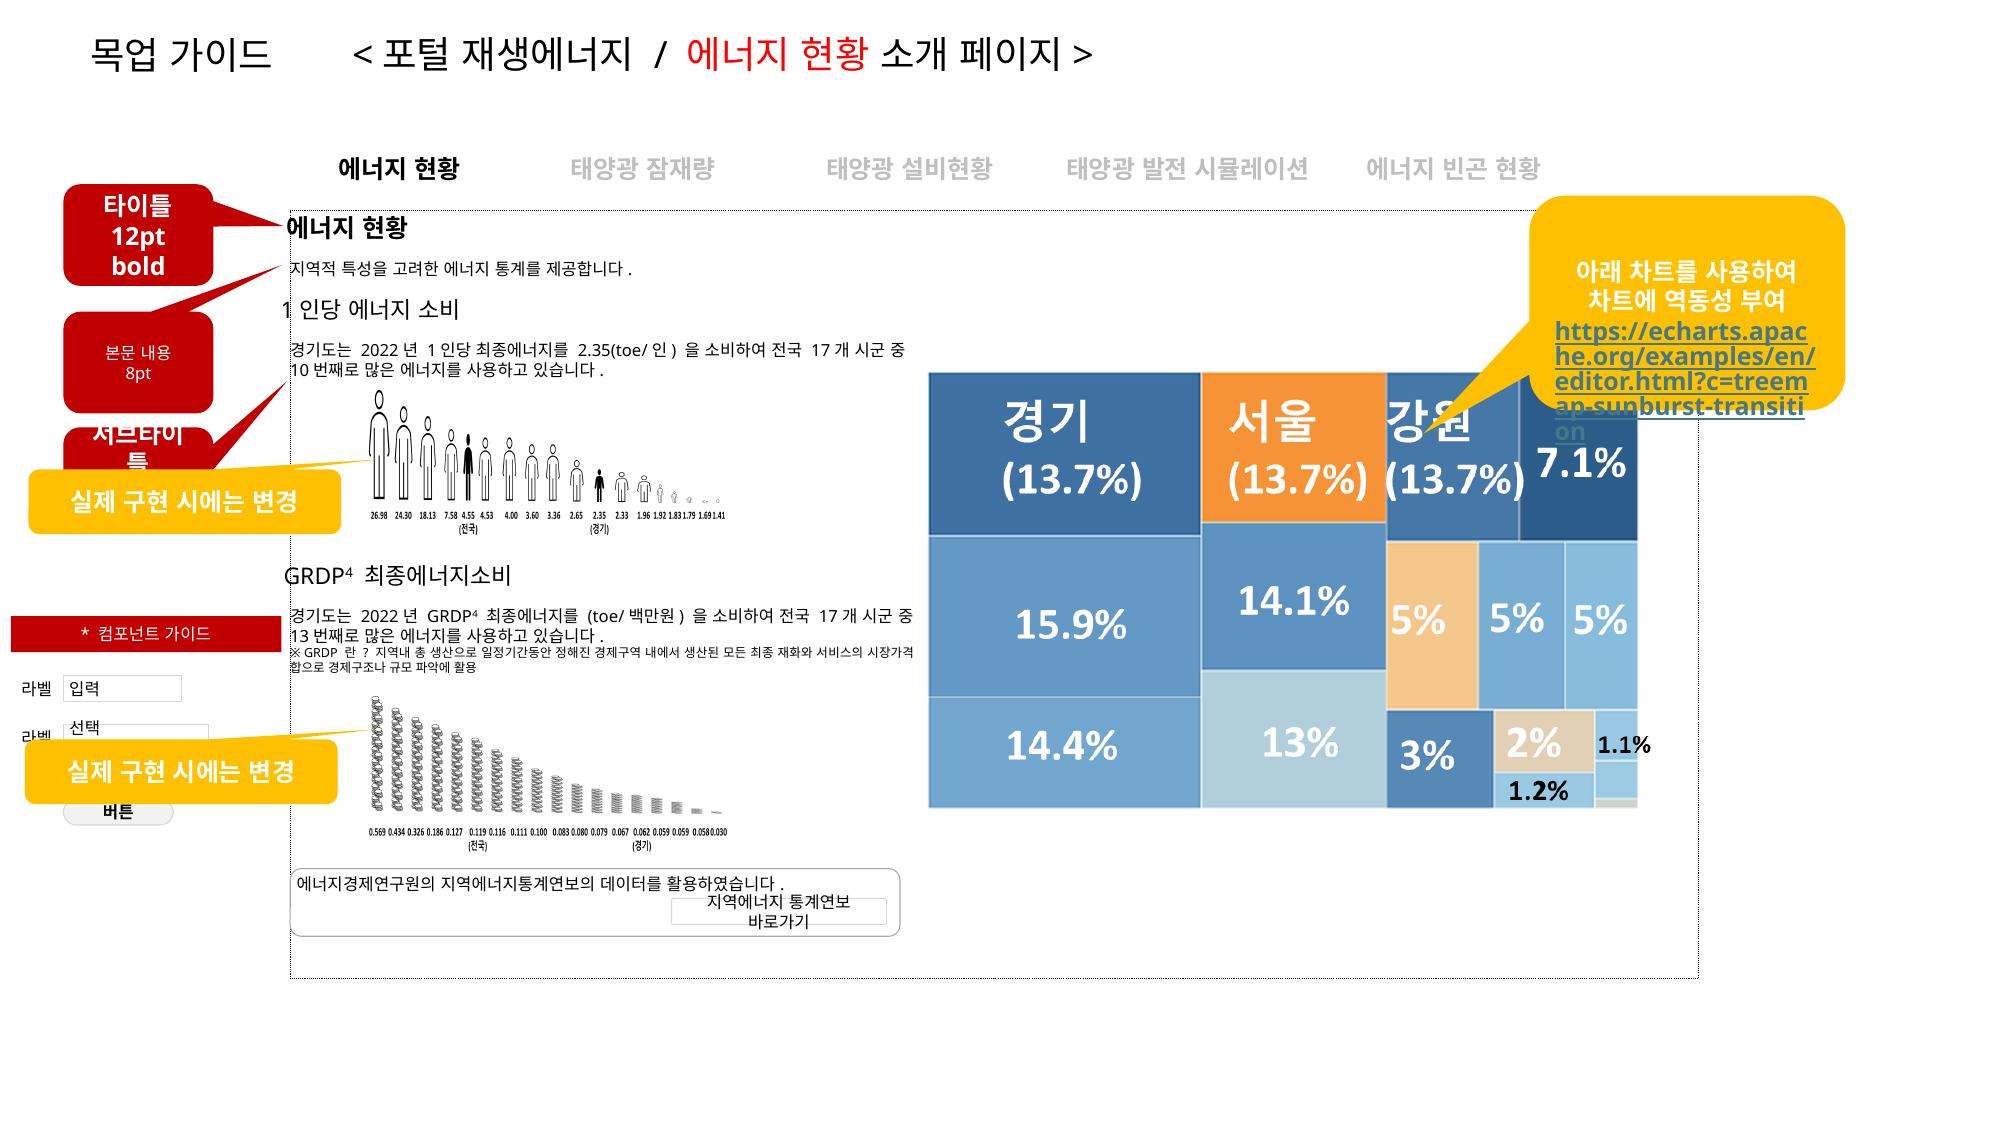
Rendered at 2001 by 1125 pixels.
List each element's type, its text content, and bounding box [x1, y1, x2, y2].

text_box 에너지 현황 [288, 143, 510, 195]
text_box 에너지경제연구원의 지역에너지통계연보의 데이터를 활용하였습니다. [296, 873, 894, 894]
text_box [288, 867, 902, 938]
text_box 에너지 현황 [286, 212, 409, 243]
text_box 지역에너지 통계연보 바로가기 [669, 896, 889, 927]
text_box * 컴포넌트 가이드 [9, 615, 283, 654]
picture [923, 367, 1678, 827]
text_box 실제 구현 시에는 변경 [26, 459, 353, 536]
text_box 본문 내용 8pt [61, 263, 283, 415]
text_box 1인당 에너지 소비 [280, 295, 461, 323]
picture [363, 692, 734, 860]
text_box 입력 [62, 674, 183, 703]
text_box 아래 차트를 사용하여 차트에 역동성 부여 https://echarts.apache.org/examples/en/editor.html?c=treemap-sunburst-transition [1483, 194, 1848, 412]
text_box 라벨 [21, 727, 53, 748]
text_box 실제 구현 시에는 변경 [23, 728, 363, 806]
text_box 라벨 [21, 678, 53, 699]
picture [353, 385, 734, 544]
text_box 서브타이틀 11pt bold [61, 379, 289, 467]
text_box 지역적 특성을 고려한 에너지 통계를 제공합니다. [290, 258, 887, 279]
text_box 선택 ∨ [62, 723, 210, 737]
text_box 타이틀 12pt bold [61, 182, 284, 288]
text_box 경기도는 2022년 1인당 최종에너지를 2.35(toe/인) 을 소비하여 전국 17개 시군 중 10번째로 많은 에너지를 사용하고 있습니다. [290, 339, 914, 380]
text_box <포털 재생에너지 / 에너지 현황 소개 페이지> [312, 21, 1133, 87]
text_box 태양광 발전 시뮬레이션 [1055, 143, 1321, 195]
text_box 목업 가이드 [0, 22, 324, 87]
text_box 에너지 빈곤 현황 [1333, 143, 1576, 195]
text_box 태양광 설비현황 [777, 143, 1043, 195]
text_box 경기도는 2022년 GRDP4 최종에너지를 (toe/백만원) 을 소비하여 전국 17개 시군 중 13번째로 많은 에너지를 사용하고 있습니다. ※ GRDP 란 ? 지역내 총 생산으로 일정기간동안 정해진 경제구역 내에서 생산된 모든 최종 재화와 서비스의 시장가격 합으로 경제구조나 규모 파악에 활용 [290, 605, 914, 676]
text_box 버튼 [61, 806, 175, 827]
text_box 태양광 잠재량 [522, 143, 765, 195]
text_box GRDP4 최종에너지소비 [283, 561, 514, 589]
